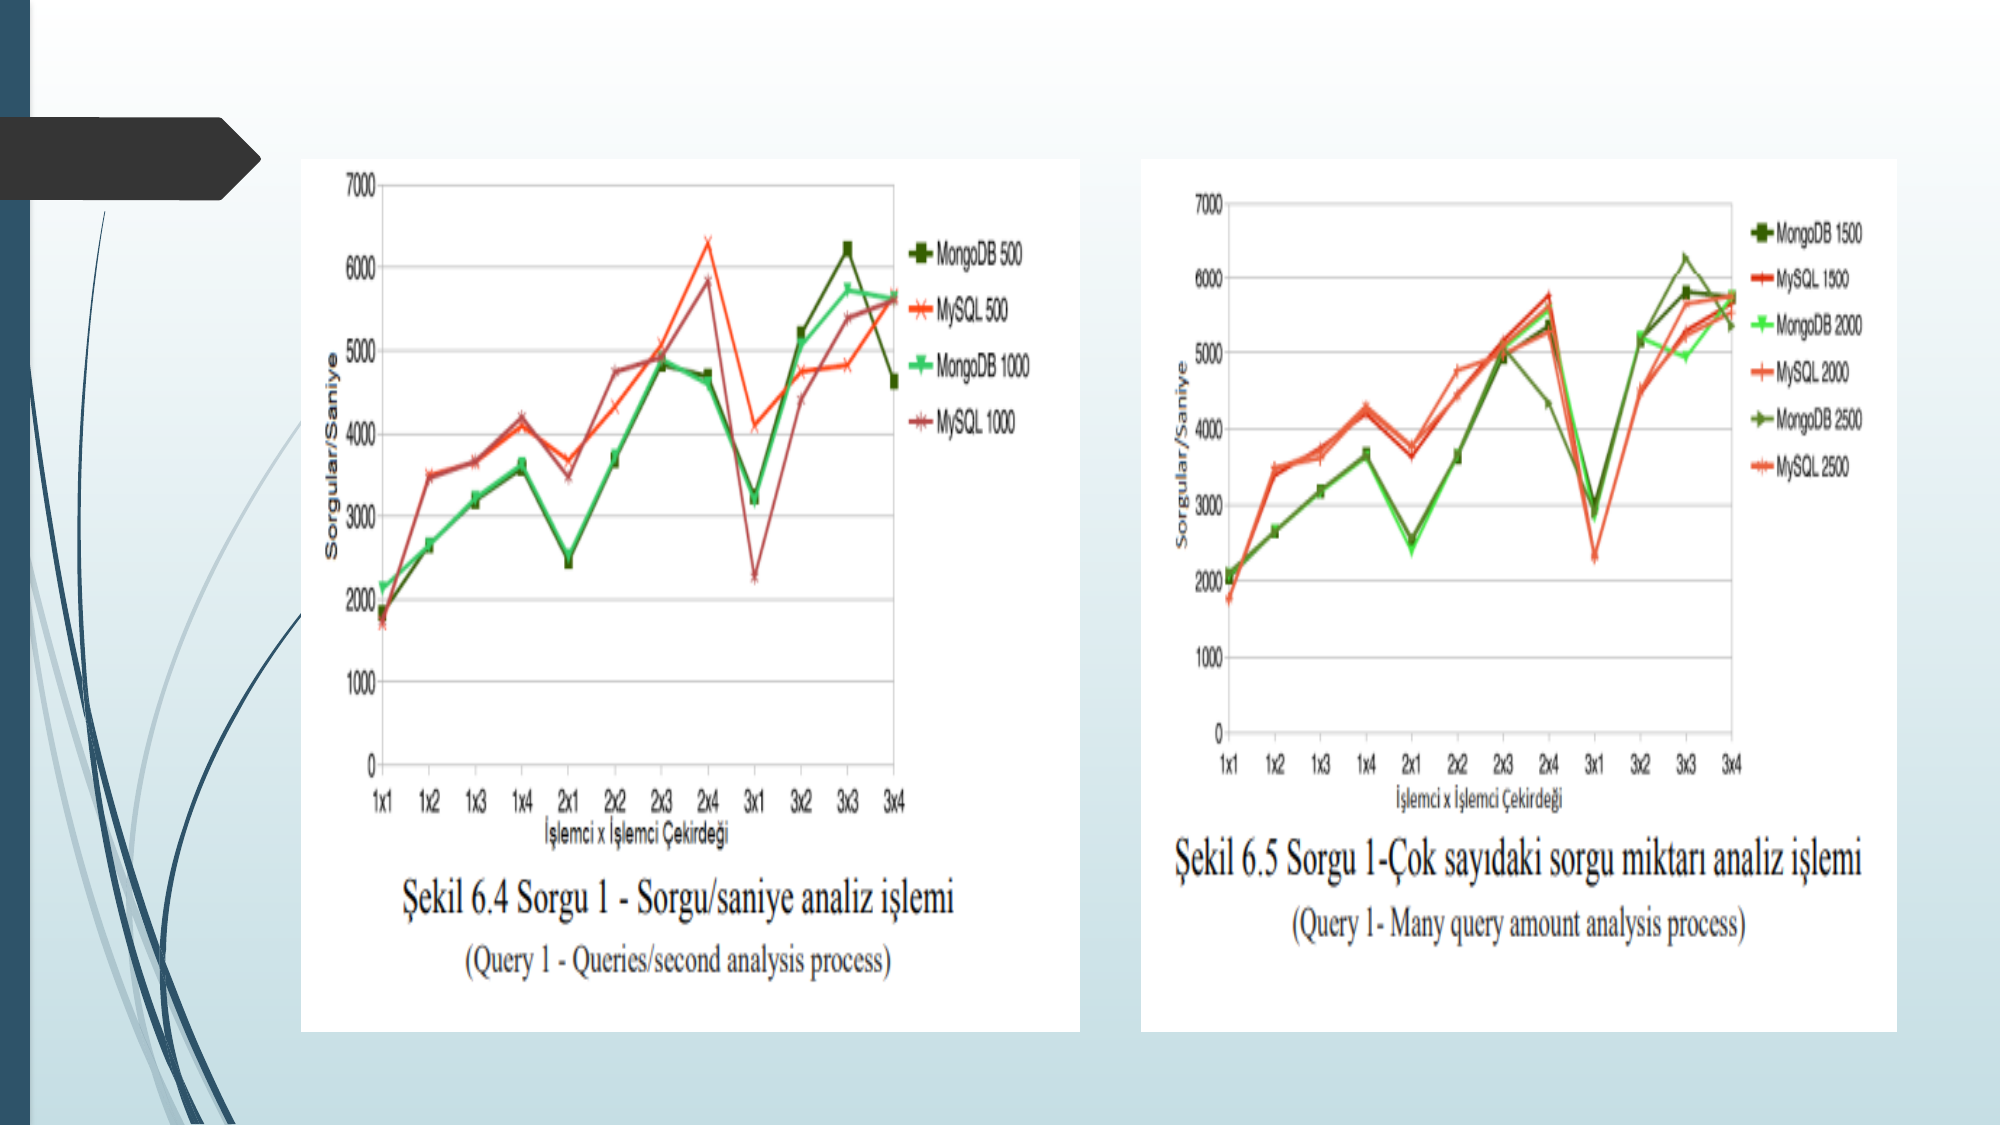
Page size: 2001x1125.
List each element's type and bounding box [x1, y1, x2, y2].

picture [1141, 158, 1897, 1032]
picture [301, 158, 1080, 1032]
